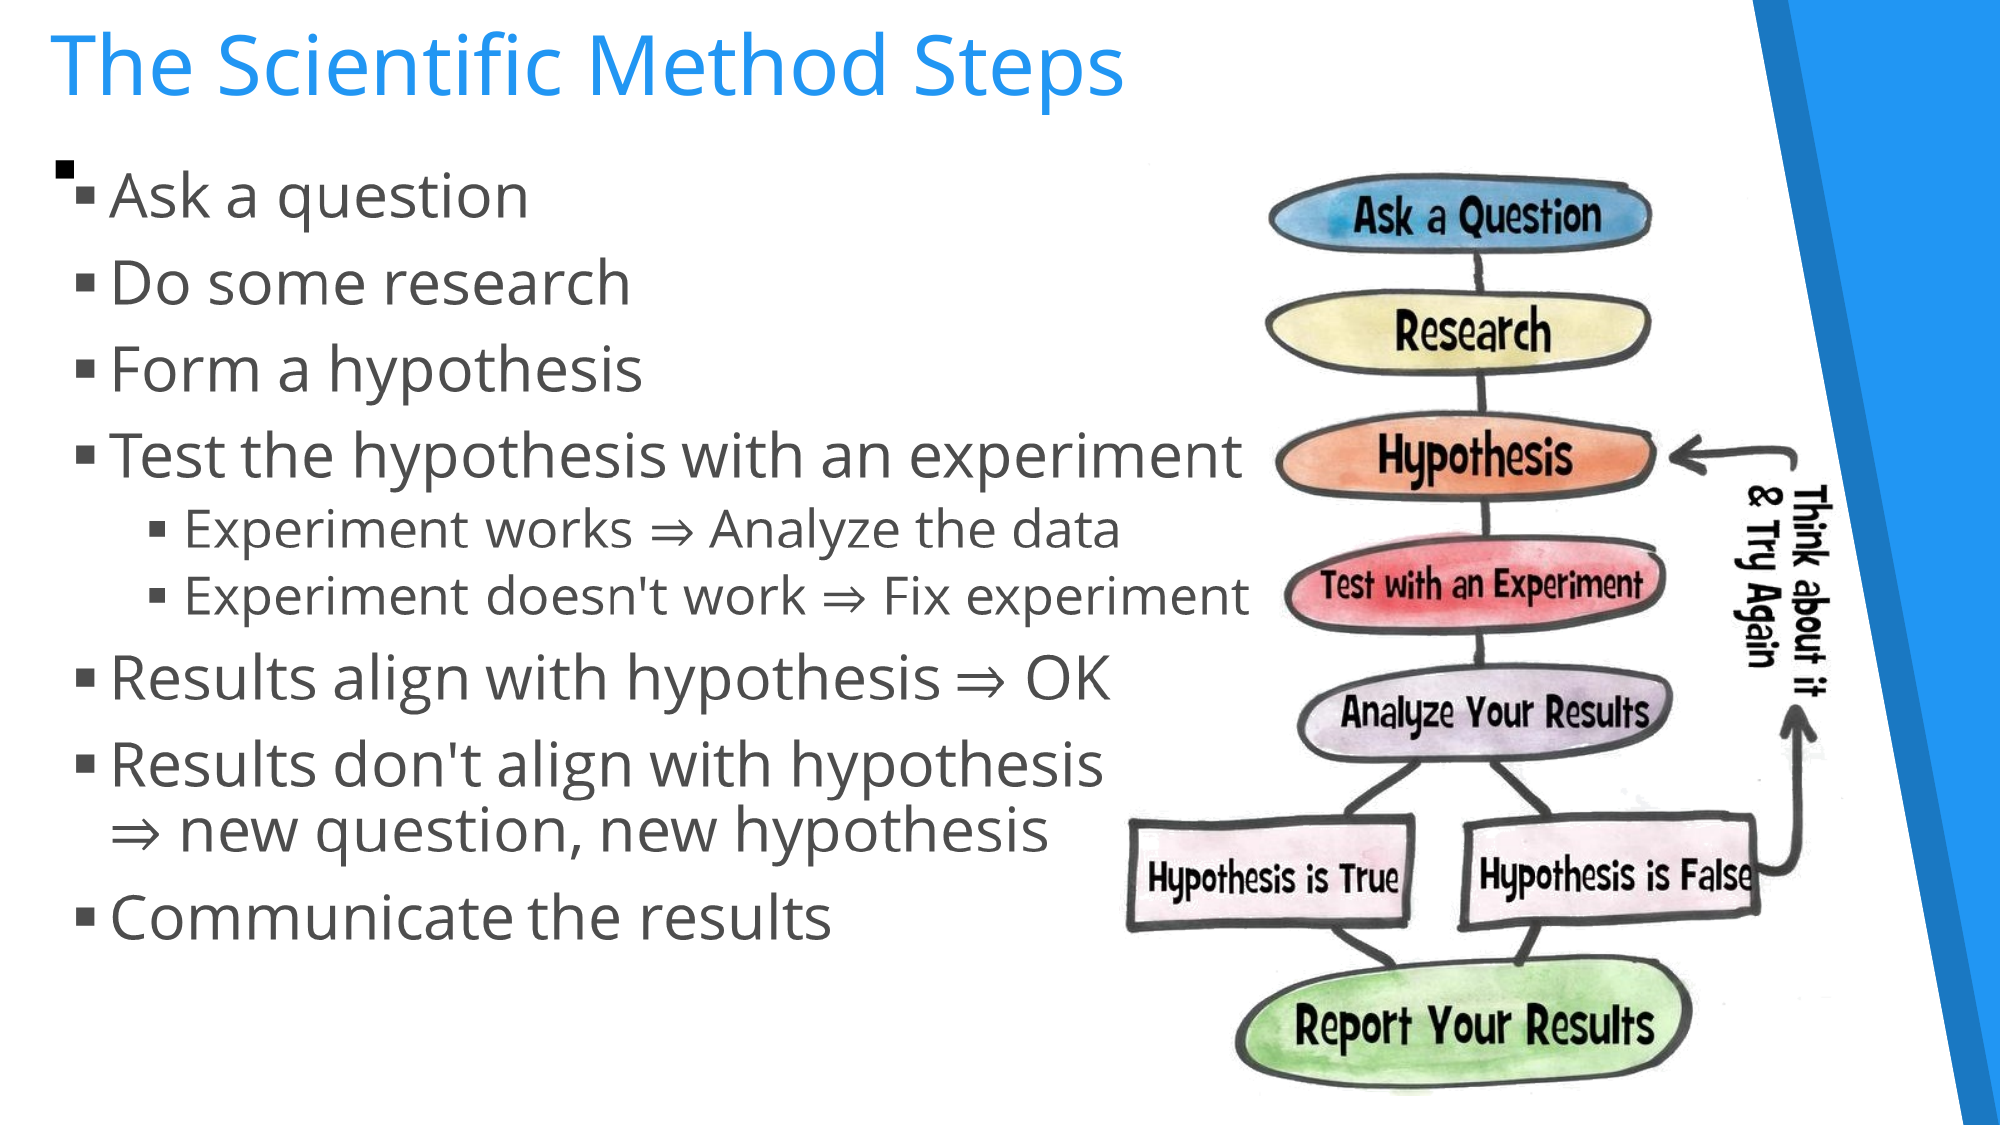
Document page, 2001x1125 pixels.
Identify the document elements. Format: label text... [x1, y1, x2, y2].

text_box [35, 139, 1959, 1104]
picture [1119, 147, 1845, 1096]
text_box The Scientific Method Steps [35, 0, 1959, 137]
